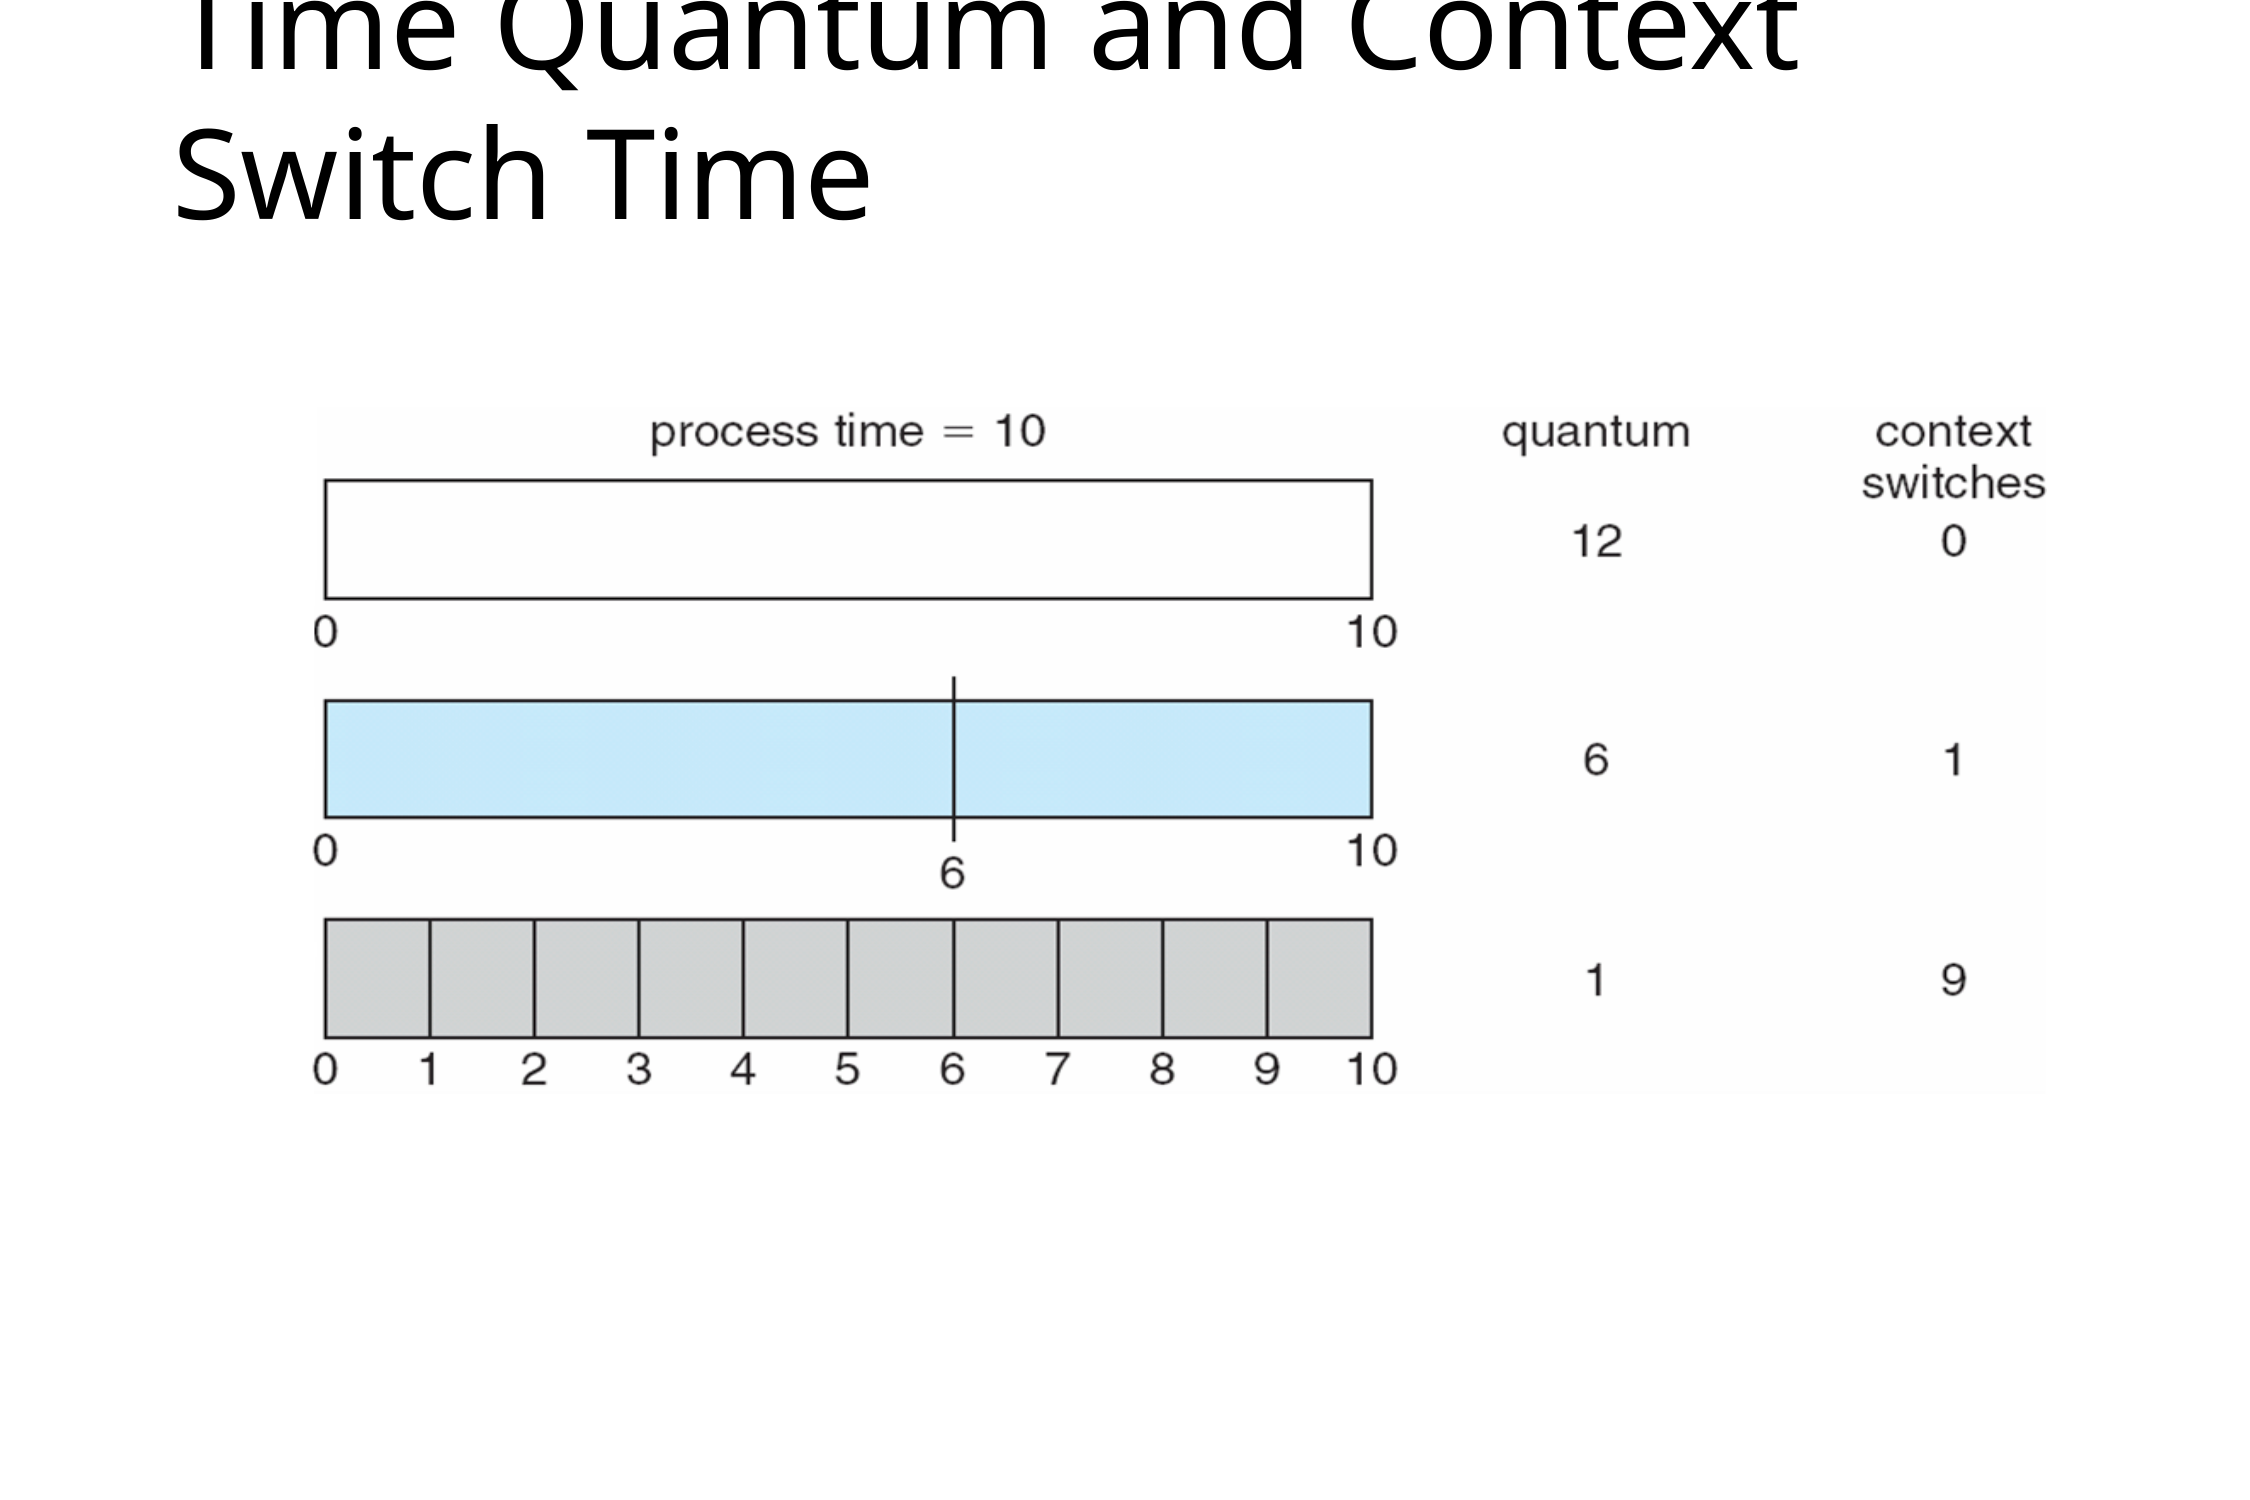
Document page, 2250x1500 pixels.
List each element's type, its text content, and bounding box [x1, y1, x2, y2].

picture [308, 405, 2048, 1094]
title Time Quantum and Context Switch Time [150, 84, 2179, 256]
